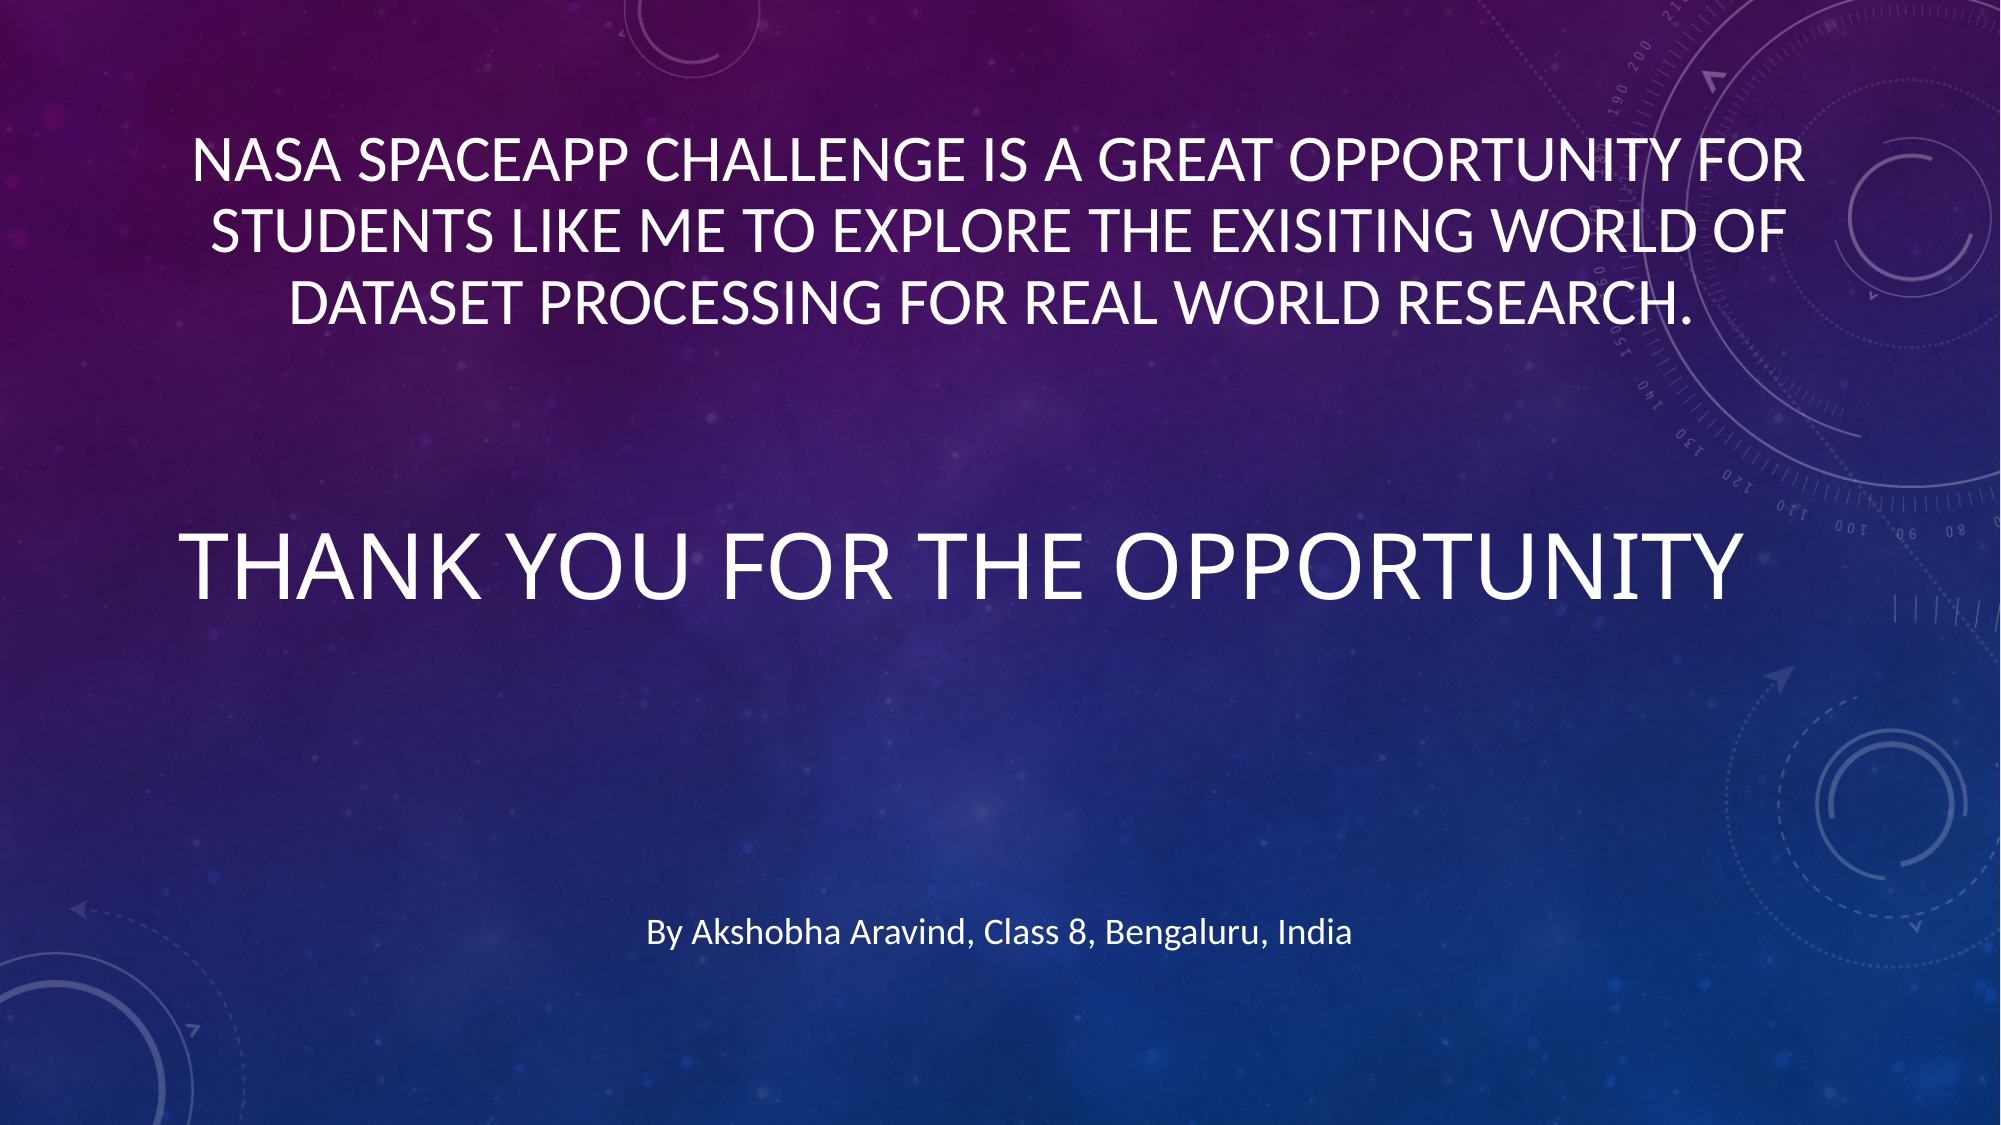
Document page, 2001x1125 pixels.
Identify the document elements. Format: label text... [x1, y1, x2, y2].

title THANK YOU FOR THE OPPORTUNITY [99, 453, 1825, 672]
list By Akshobha Aravind, Class 8, Bengaluru, India [137, 846, 1863, 1014]
picture [0, 0, 2001, 1125]
text_box NASA SPACEAPP CHALLENGE IS A GREAT OPPORTUNITY FOR STUDENTS LIKE ME TO EXPLORE THE EXISITING WORLD OF DATASET PROCESSING FOR REAL WORLD RESEARCH. [137, 116, 1863, 426]
